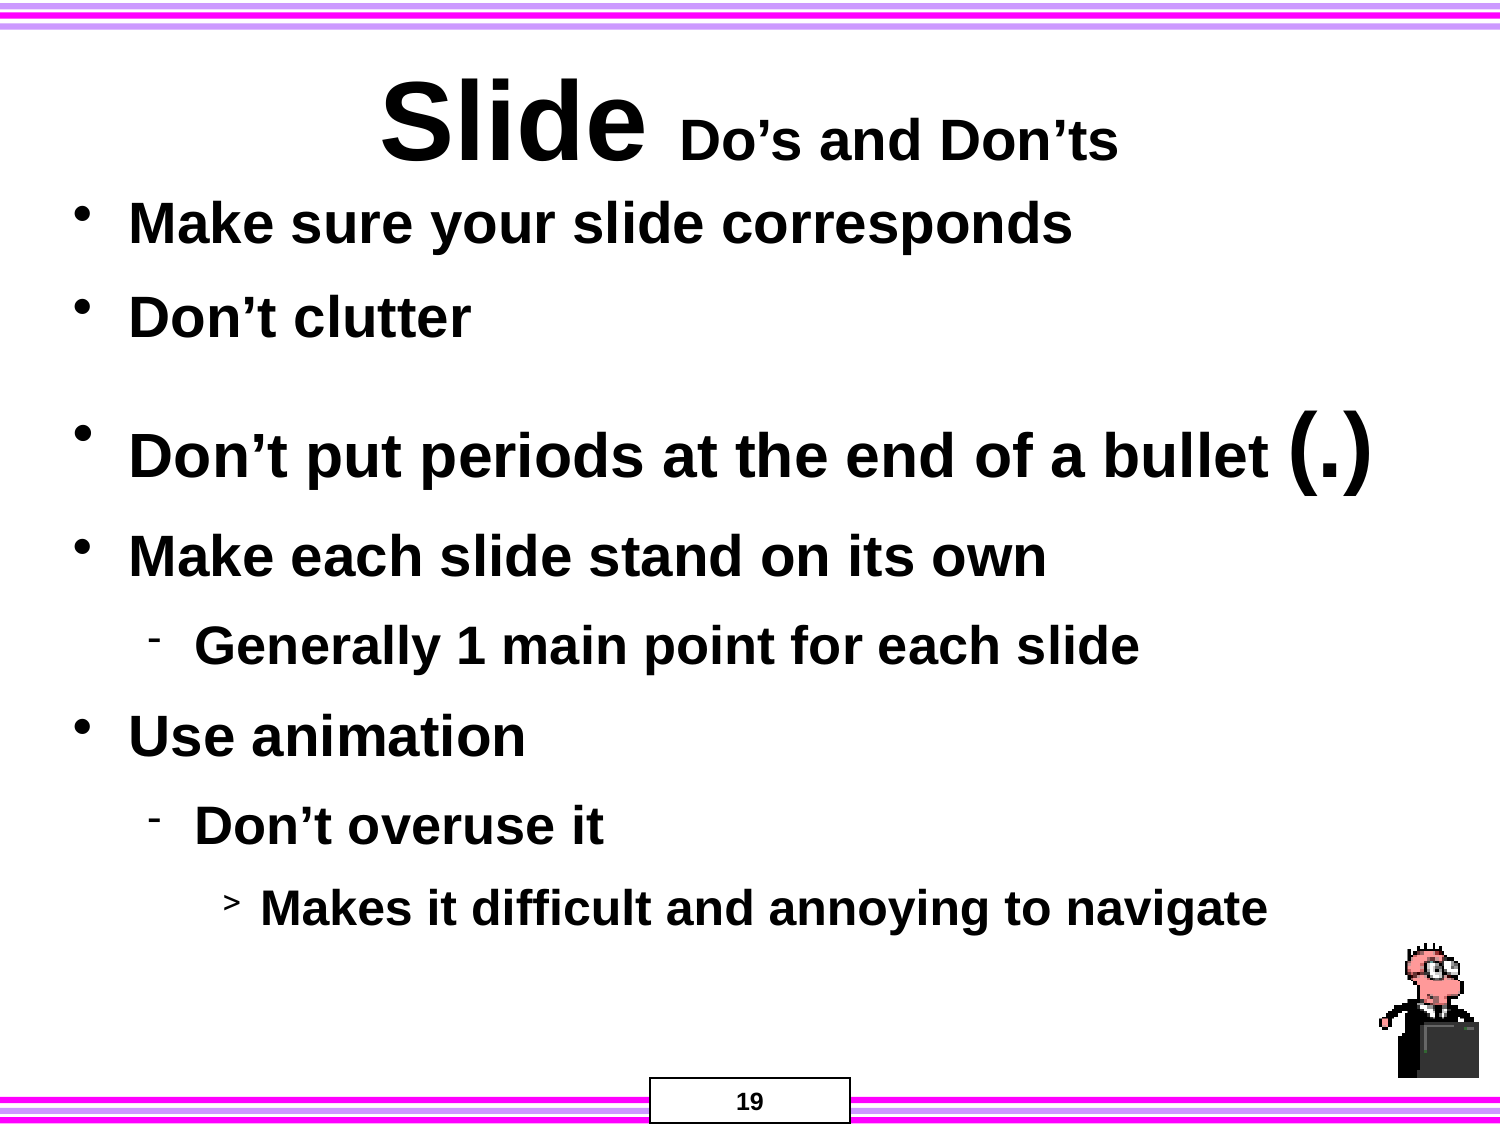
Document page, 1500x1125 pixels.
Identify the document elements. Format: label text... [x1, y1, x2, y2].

title Slide Do’s and Don’ts [116, 115, 1384, 177]
list Make sure your slide corresponds Don’t clutter Don’t put periods at the end of a bullet (.) Make each slide stand on its own Generally 1 main point for each slide Use animation Don’t overuse it Makes it difficult and annoying to navigate [57, 177, 1450, 1057]
picture [1373, 943, 1488, 1083]
